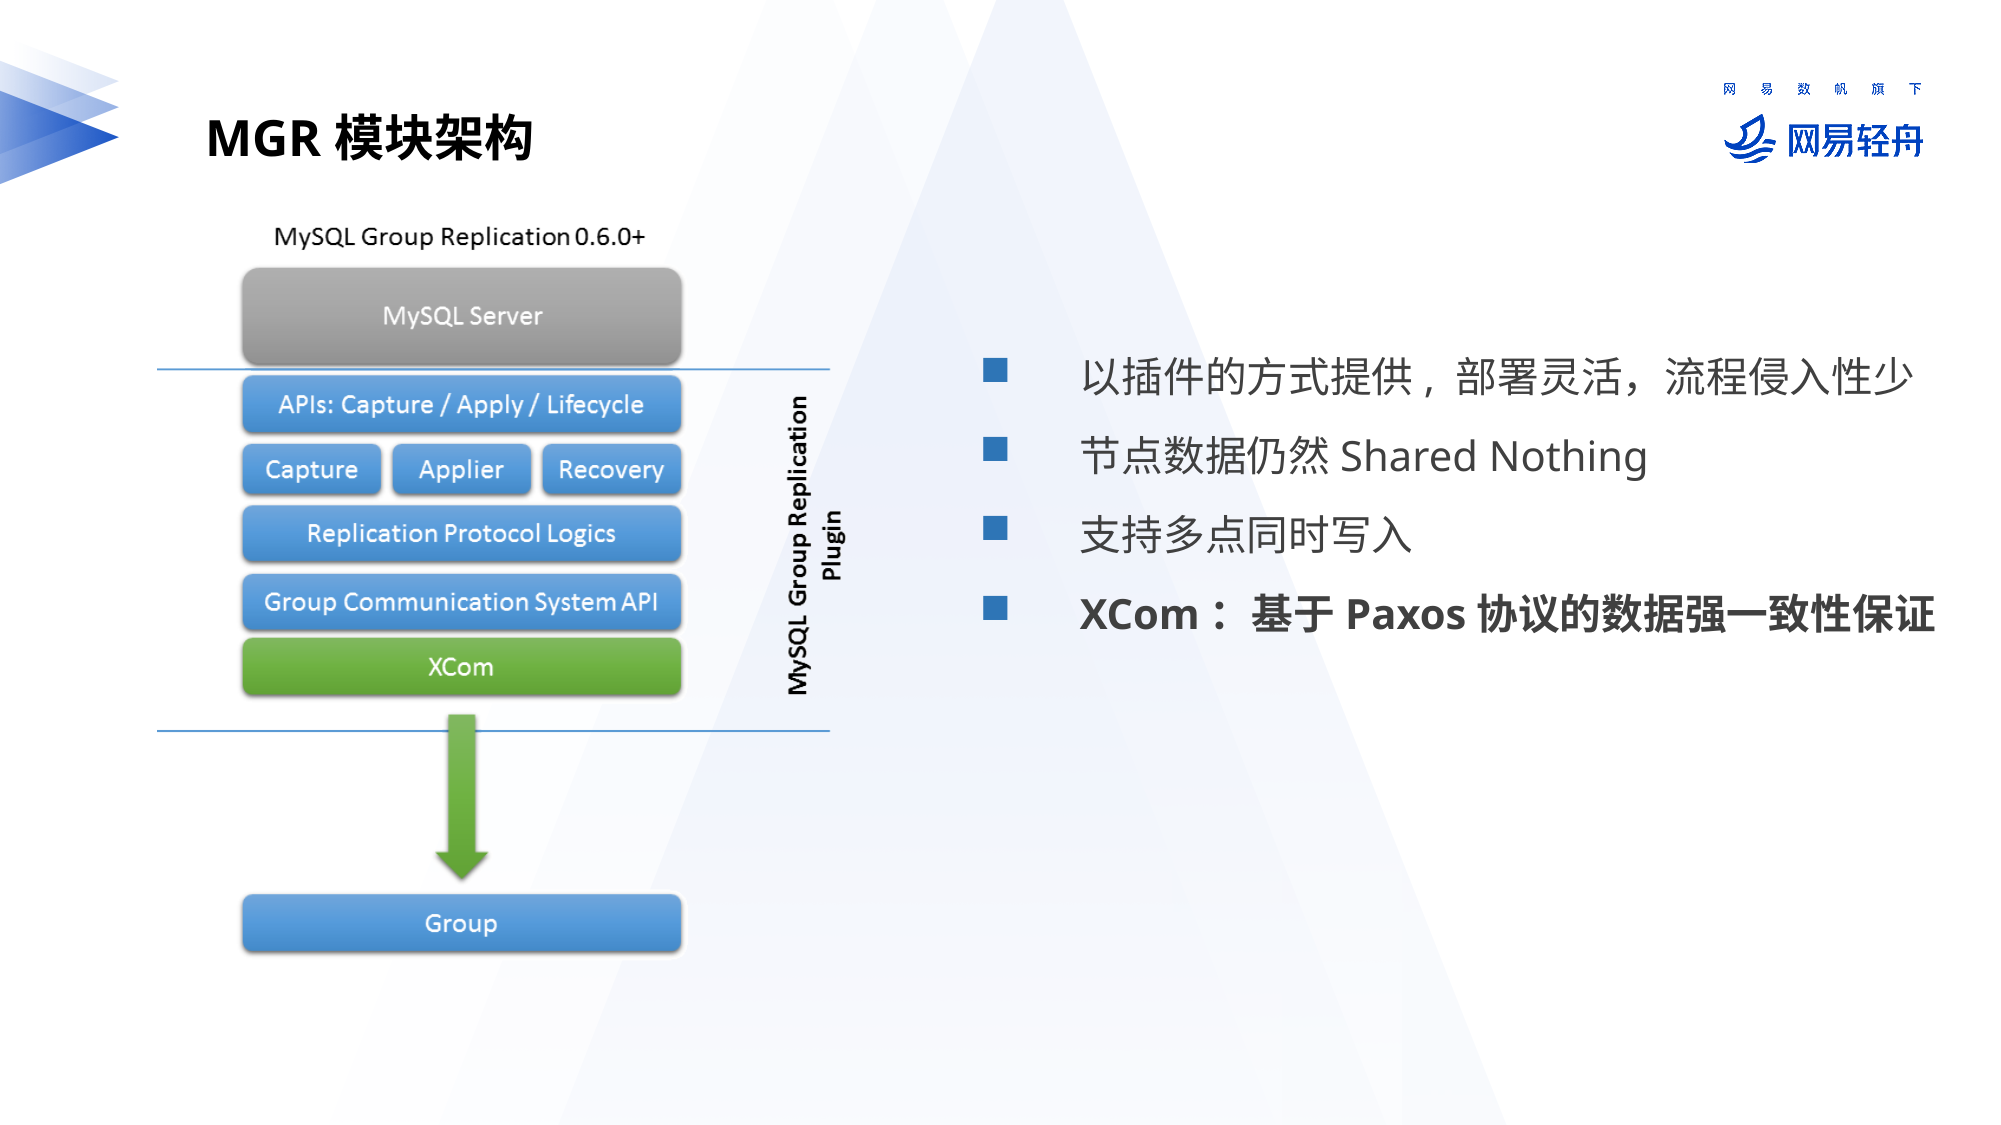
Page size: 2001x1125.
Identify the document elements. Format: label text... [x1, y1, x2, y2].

text_box MGR模块架构 [190, 105, 1066, 179]
text_box 以插件的方式提供, 部署灵活，流程侵入性少 节点数据仍然Shared Nothing 支持多点同时写入 XCom：基于Paxos协议的数据强一致性保证 [965, 334, 1965, 646]
picture [0, 0, 2001, 1125]
